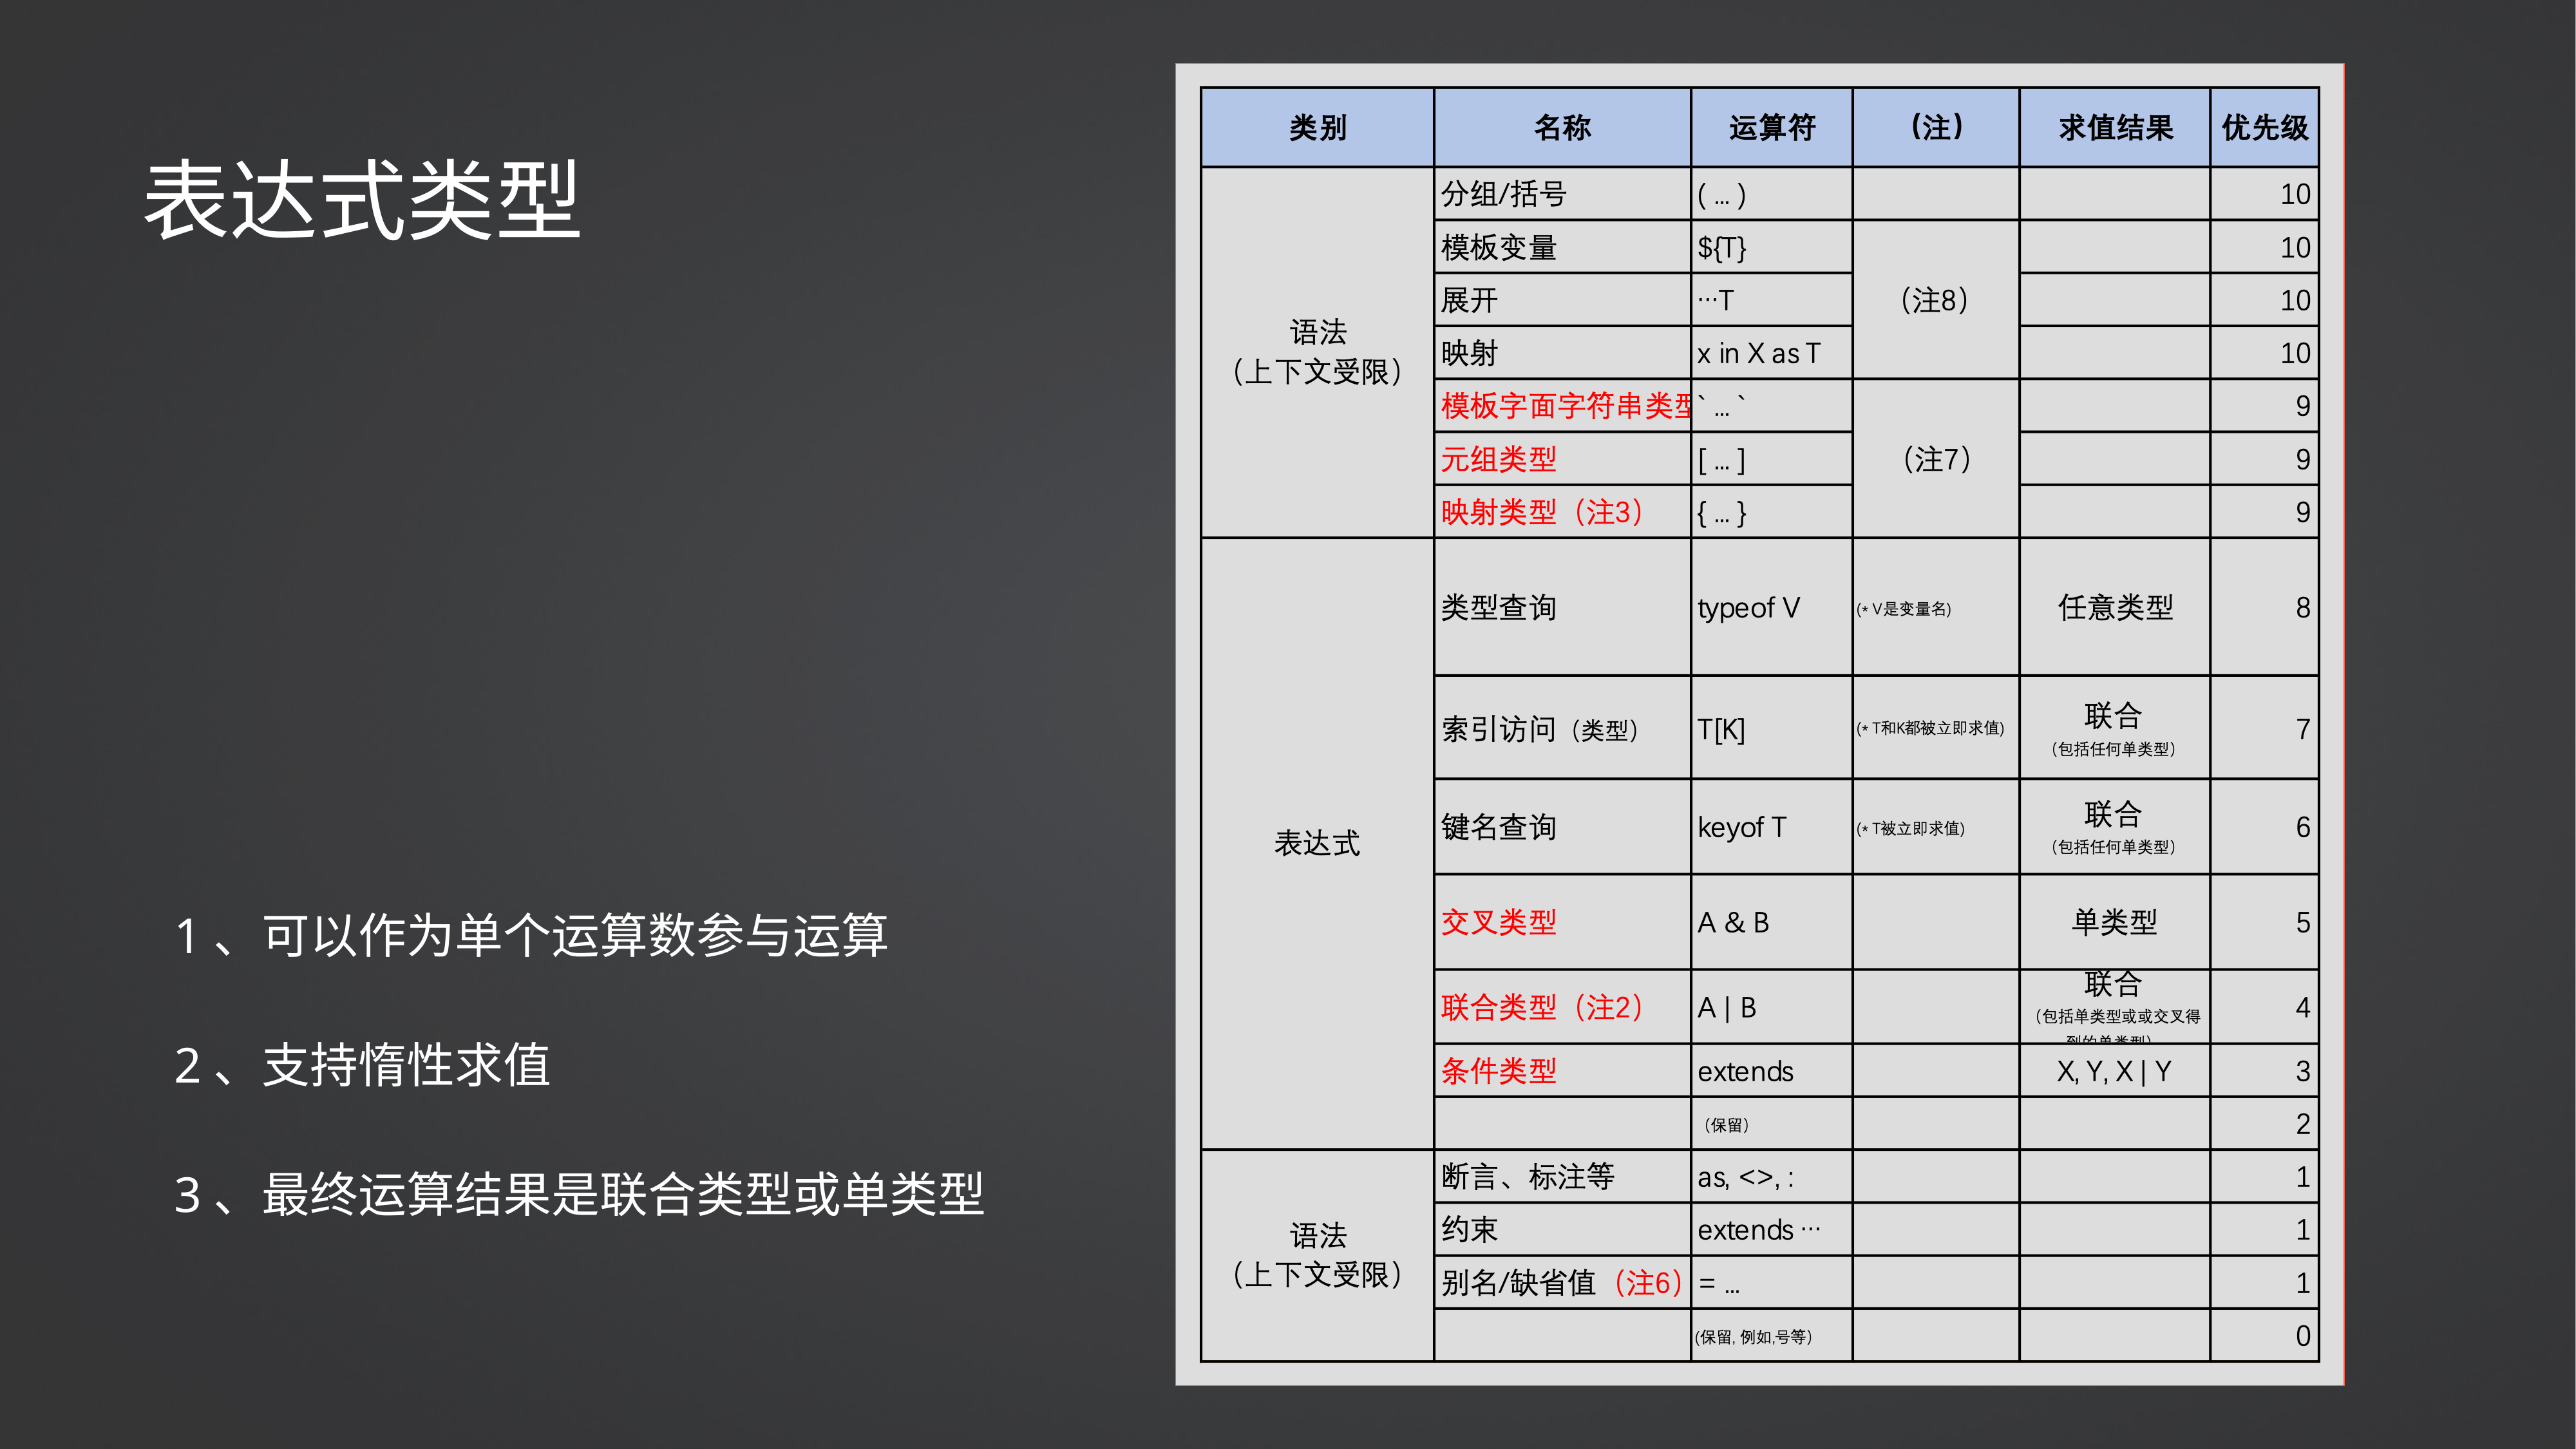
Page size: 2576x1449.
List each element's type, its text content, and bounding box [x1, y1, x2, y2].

text_box 3、最终运算结果是联合类型或单类型 [169, 1159, 992, 1227]
picture [0, 0, 1175, 1449]
picture [2345, 0, 2576, 1449]
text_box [1175, 0, 2345, 1449]
text_box 1、可以作为单个运算数参与运算 [169, 900, 895, 969]
text_box 表达式类型 [135, 139, 1110, 257]
text_box 2、支持惰性求值 [169, 1029, 557, 1098]
